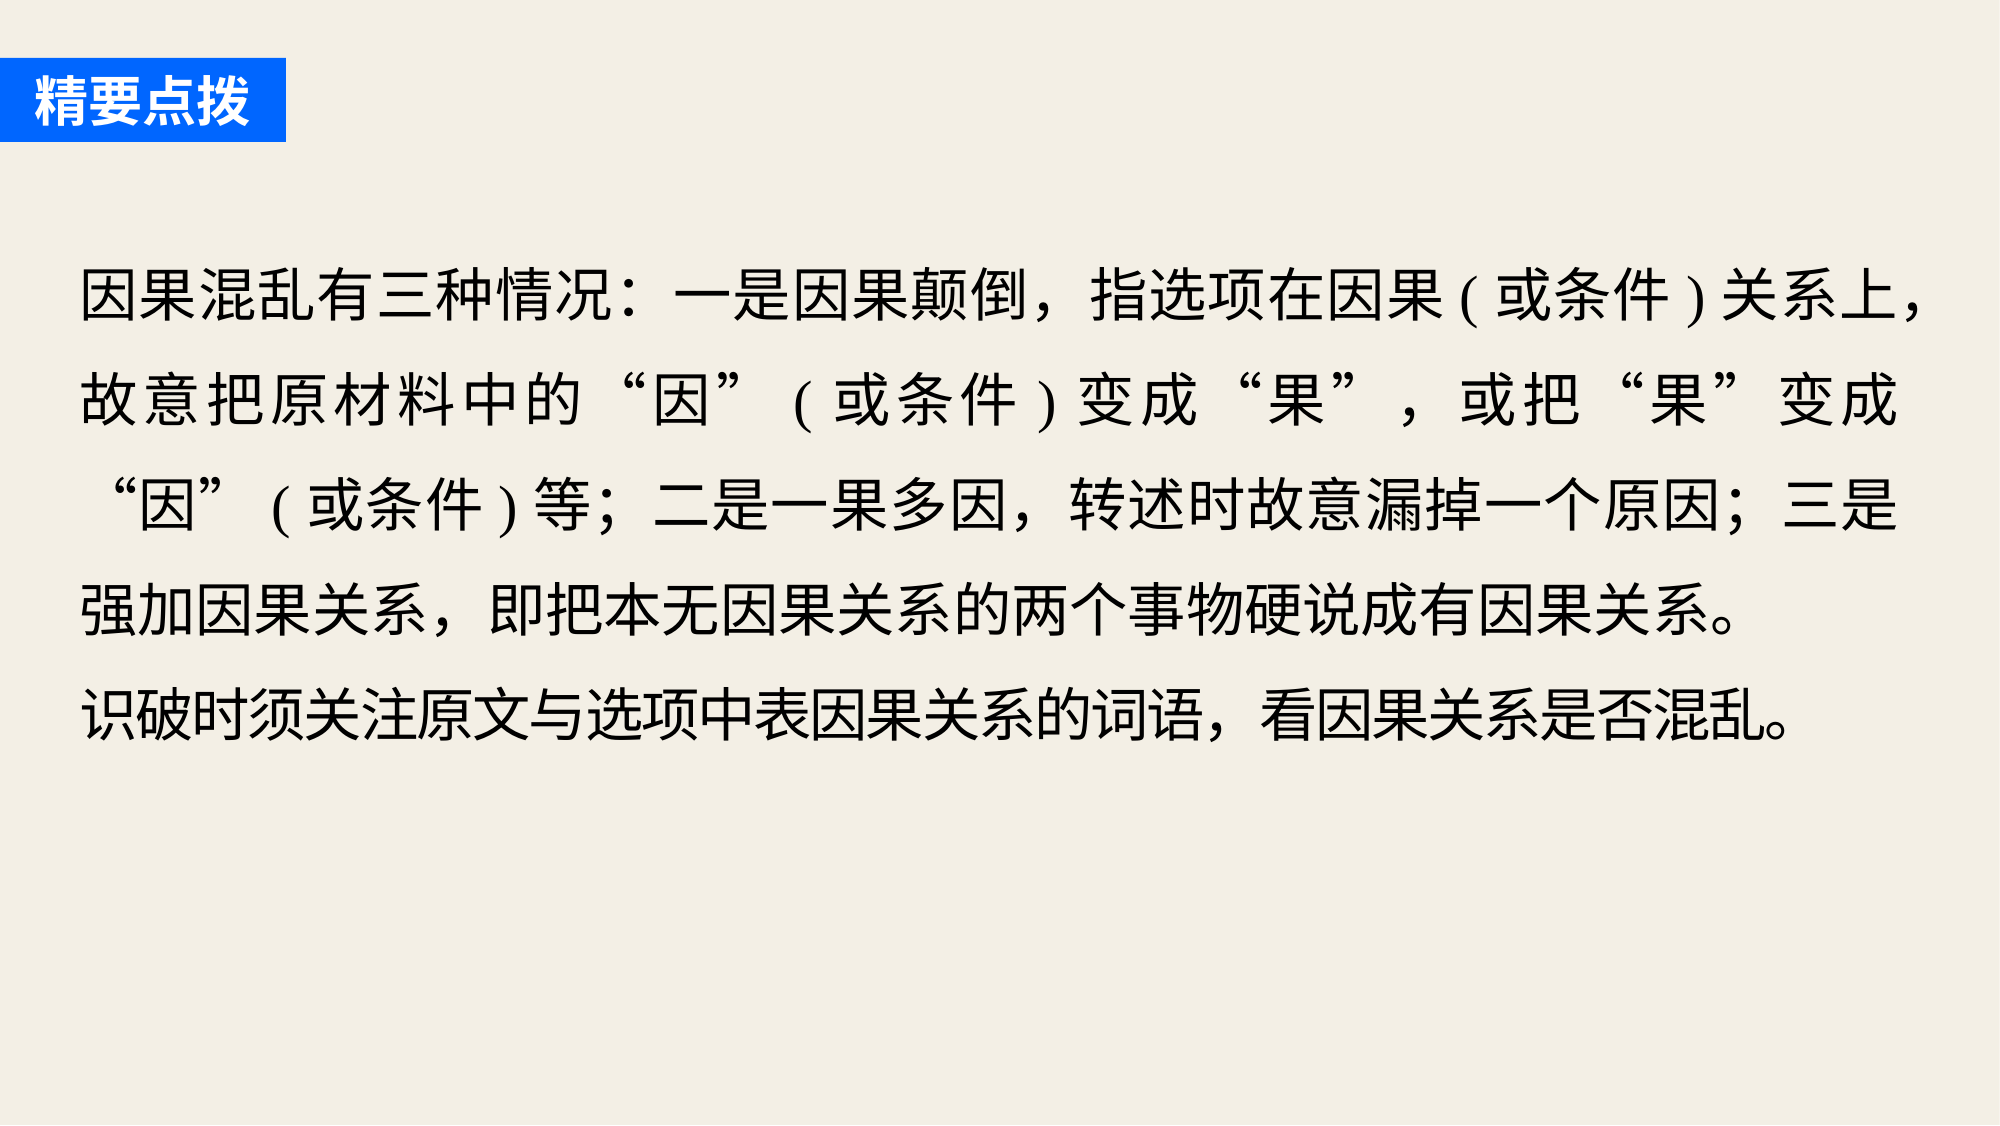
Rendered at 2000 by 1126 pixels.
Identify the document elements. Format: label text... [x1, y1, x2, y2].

text_box 因果混乱有三种情况：一是因果颠倒，指选项在因果(或条件)关系上，故意把原材料中的“因”(或条件)变成“果”，或把“果”变成“因”(或条件)等；二是一果多因，转述时故意漏掉一个原因；三是强加因果关系，即把本无因果关系的两个事物硬说成有因果关系。 识破时须关注原文与选项中表因果关系的词语，看因果关系是否混乱。 [59, 213, 1919, 758]
text_box 精要点拨 [0, 56, 288, 144]
